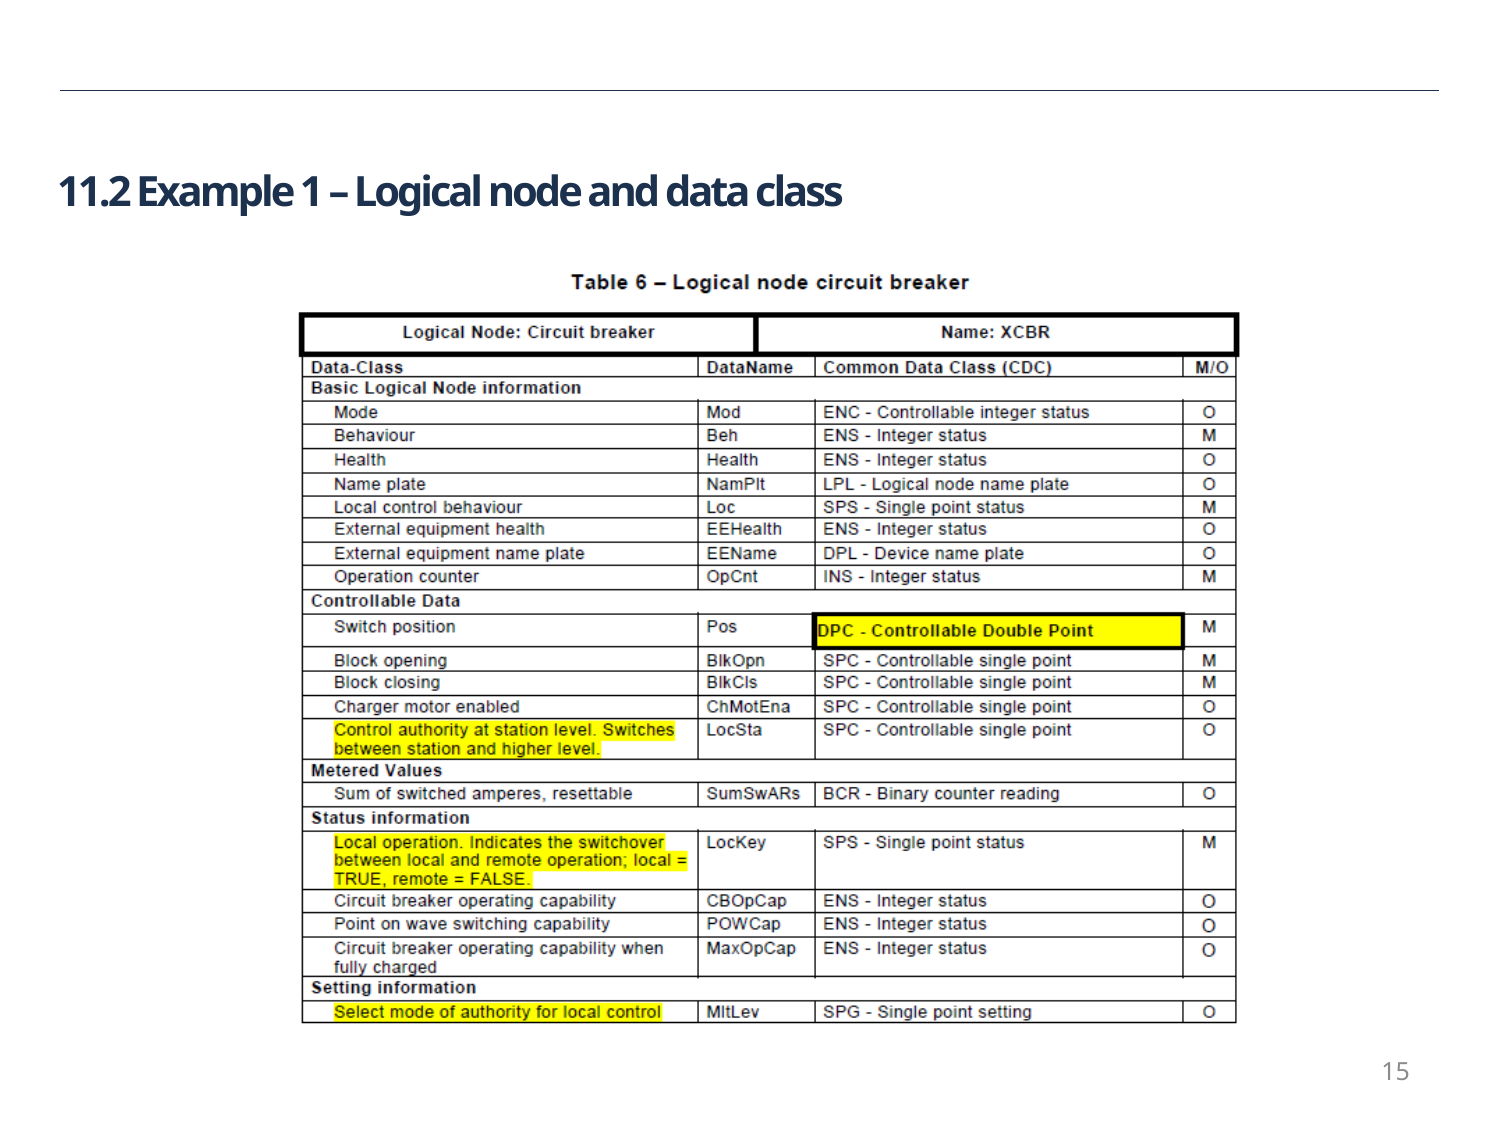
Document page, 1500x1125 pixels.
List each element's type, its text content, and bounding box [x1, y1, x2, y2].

picture [274, 250, 1274, 1041]
text_box 11.2 Example 1 – Logical node and data class [42, 131, 1420, 249]
slide_number 15 [1074, 1042, 1425, 1103]
